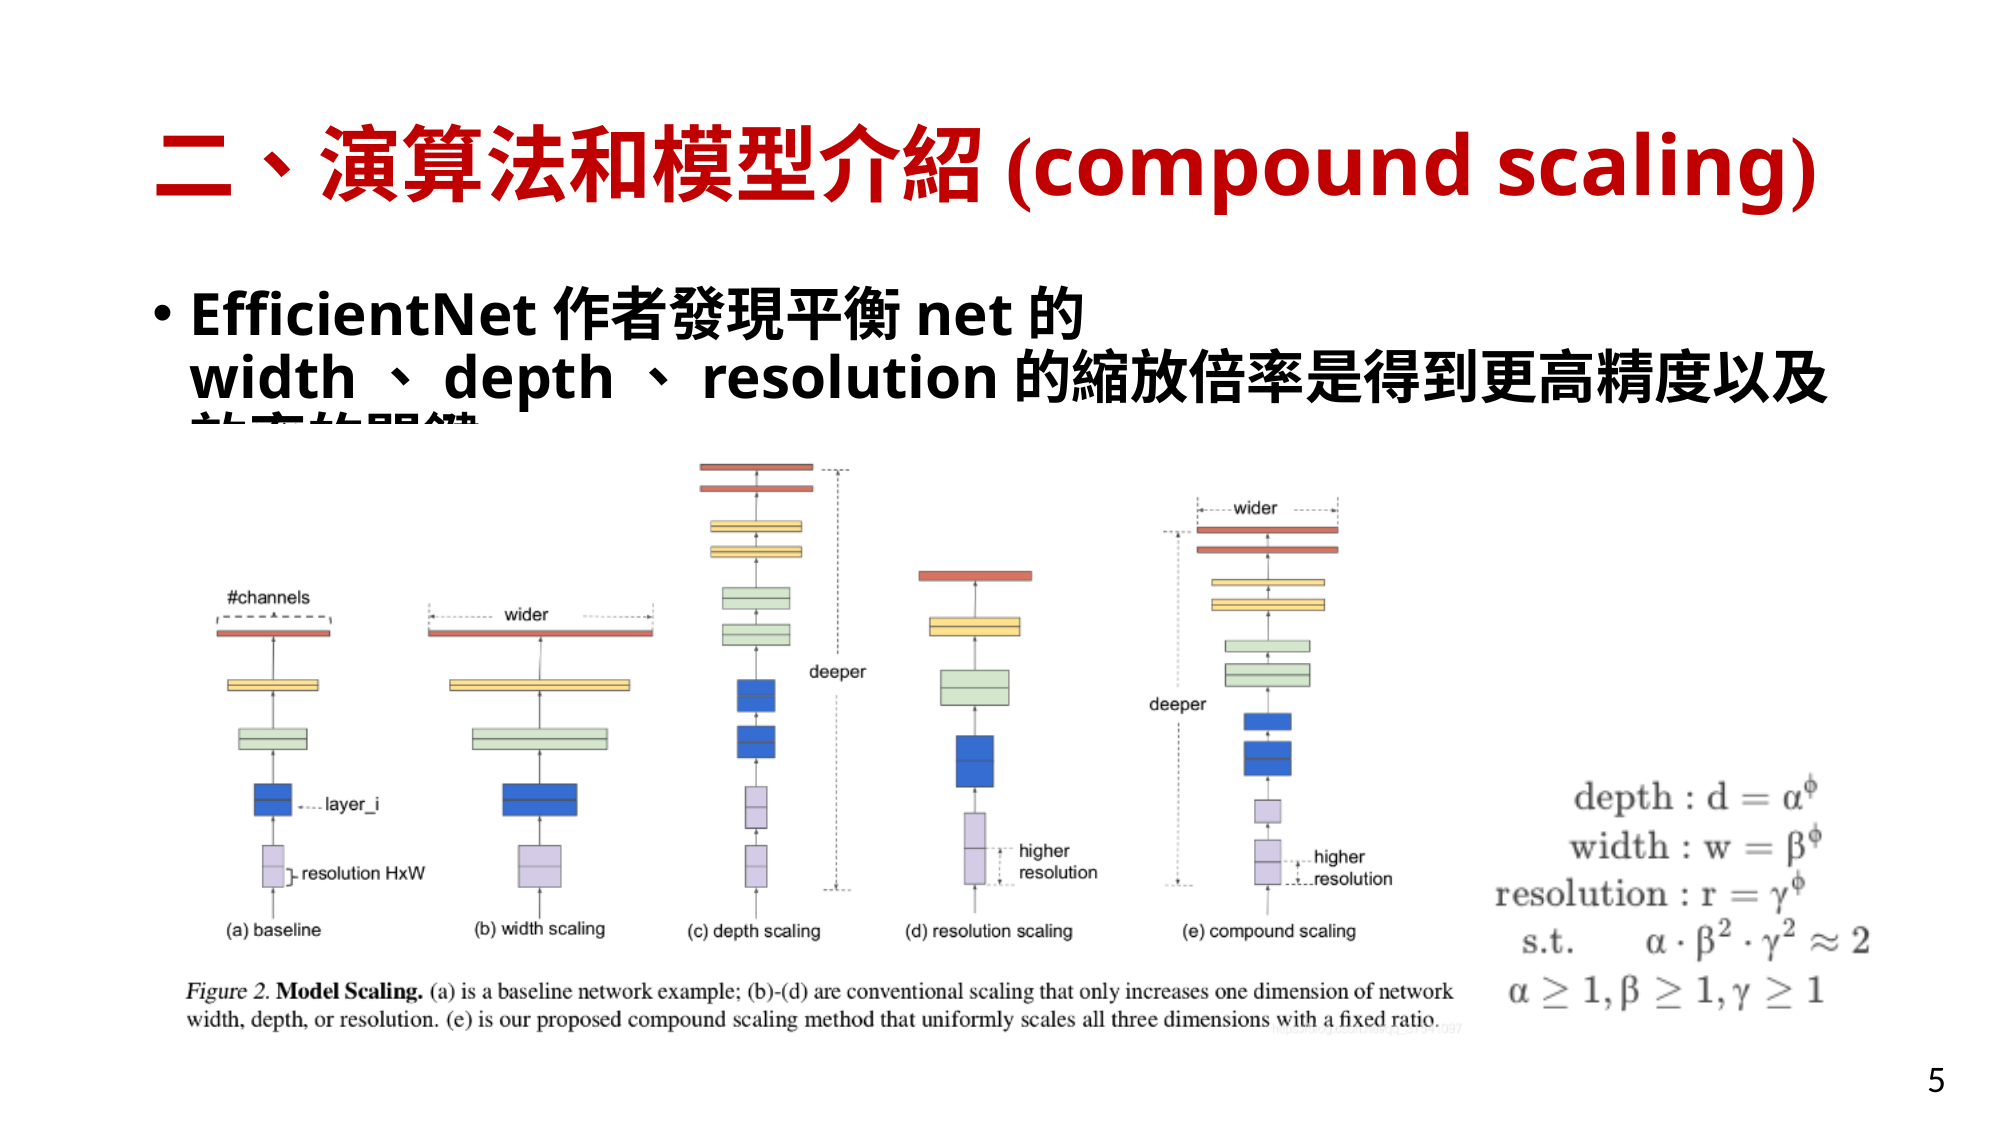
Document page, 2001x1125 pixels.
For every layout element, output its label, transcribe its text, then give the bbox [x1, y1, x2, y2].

picture [174, 424, 1902, 1044]
title 二、演算法和模型介紹(compound scaling) [137, 59, 1863, 277]
list EfficientNet作者發現平衡net的width、depth、resolution的縮放倍率是得到更高精度以及效率的關鍵。 [137, 277, 1863, 1089]
